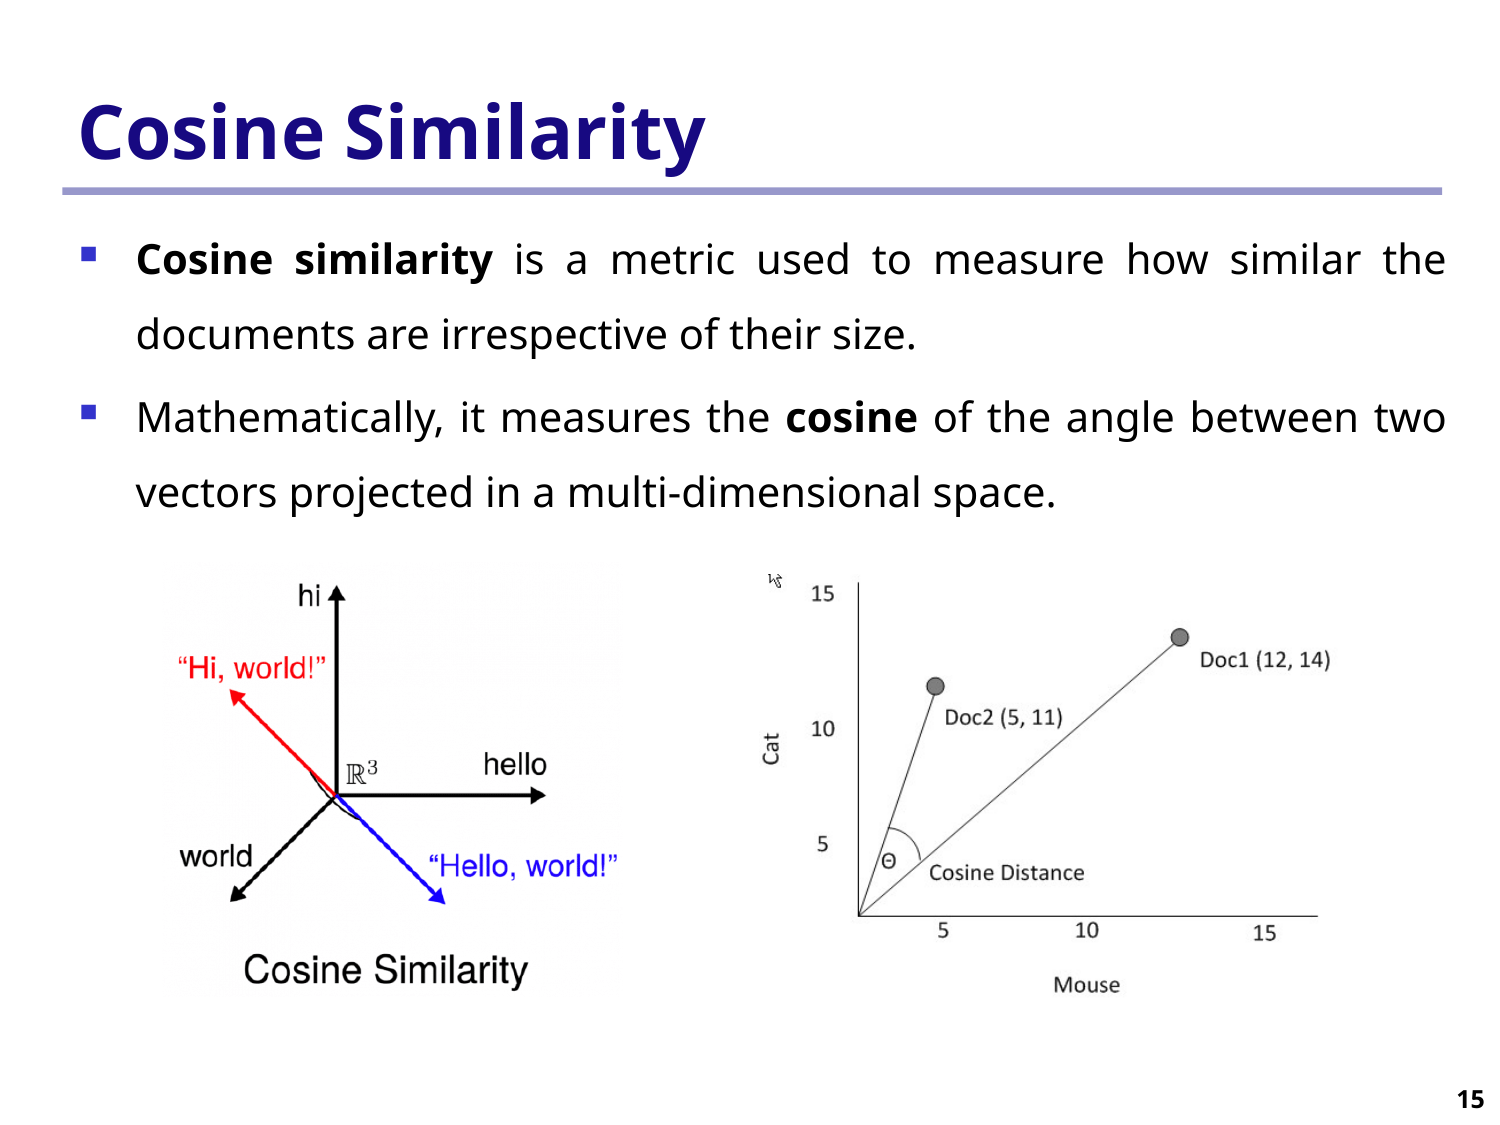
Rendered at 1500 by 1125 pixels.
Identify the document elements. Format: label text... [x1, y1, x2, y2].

title Cosine Similarity [62, 80, 1314, 180]
picture [749, 574, 1348, 1009]
list Cosine similarity is a metric used to measure how similar the documents are irrespective of their size. Mathematically, it measures the cosine of the angle between two vectors projected in a multi-dimensional space. [64, 200, 1463, 1038]
slide_number 15 [1399, 1062, 1500, 1125]
picture [162, 562, 623, 997]
